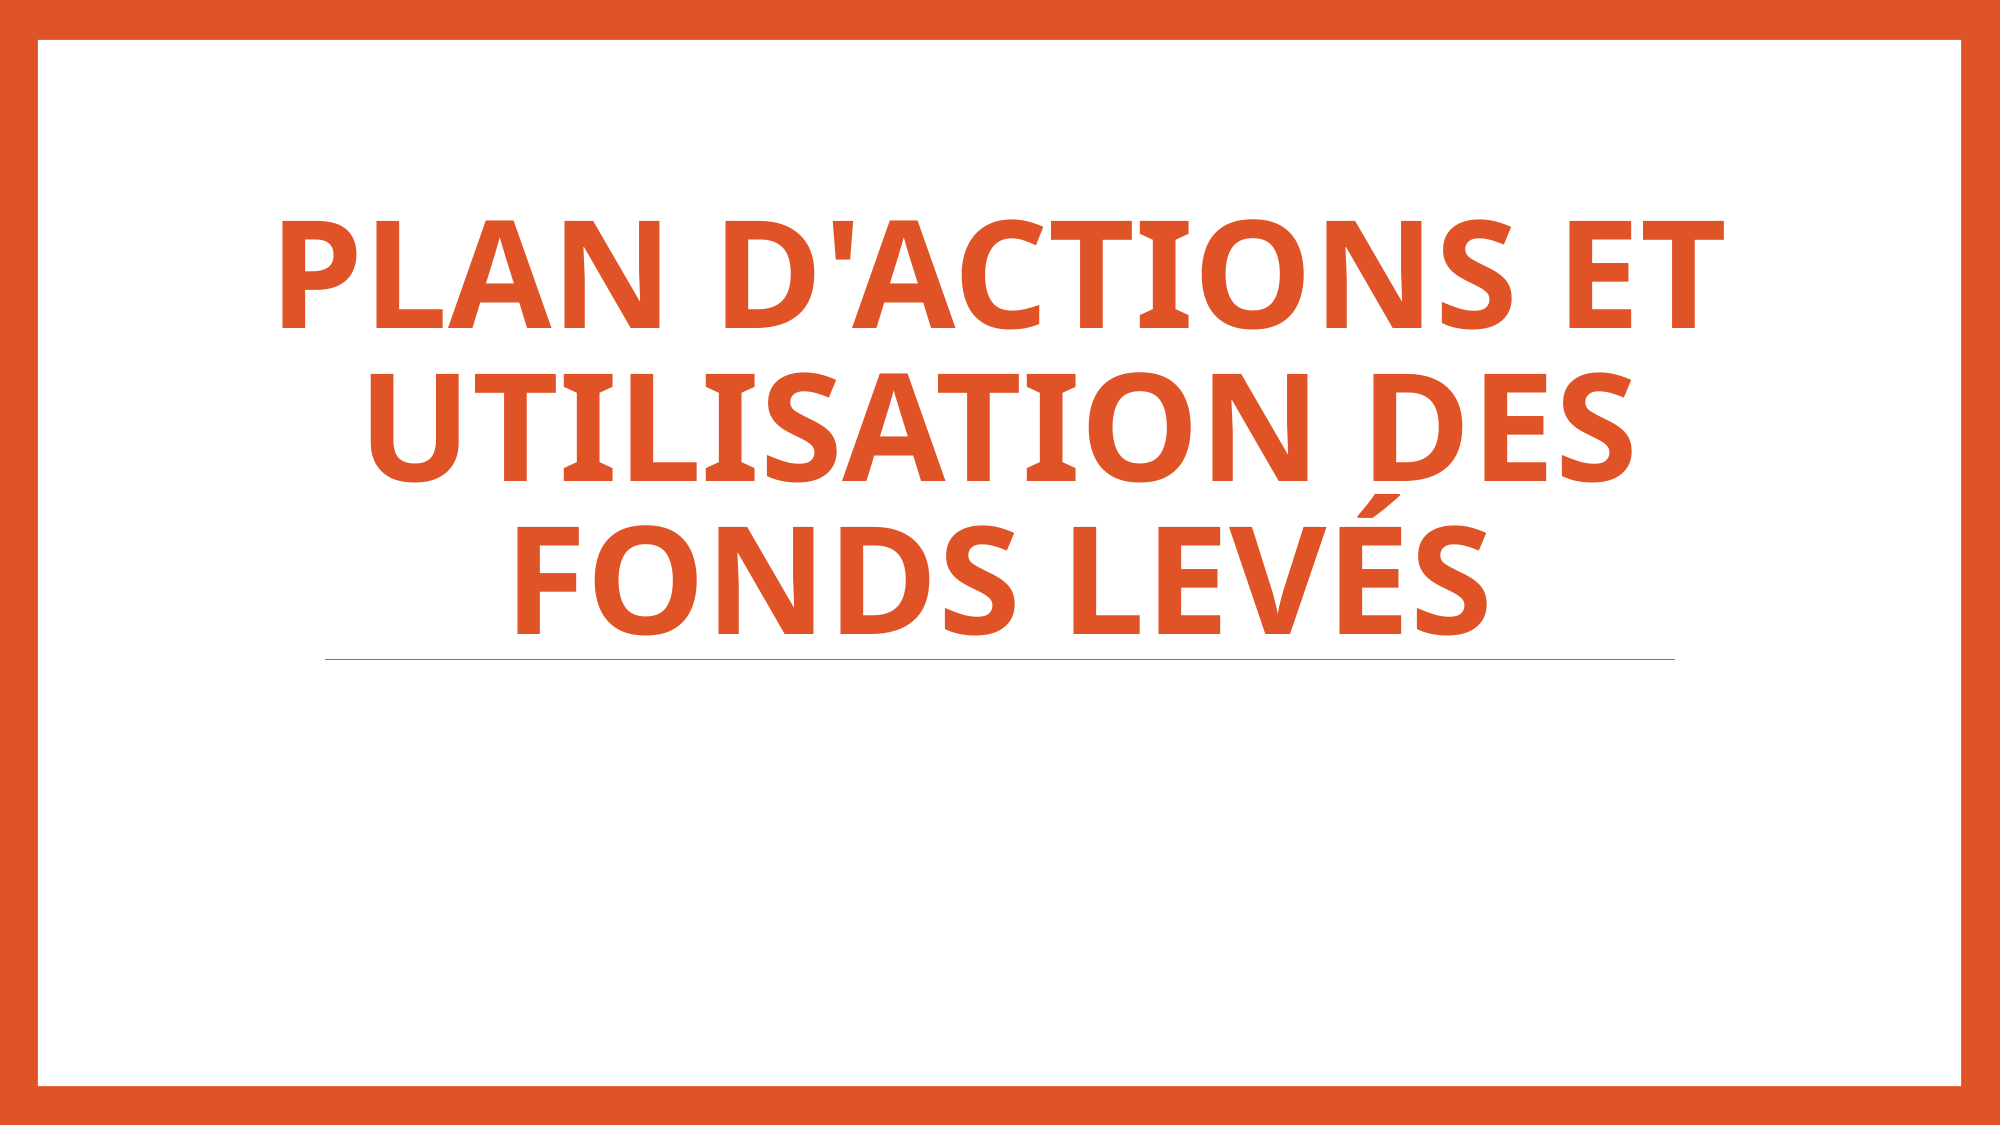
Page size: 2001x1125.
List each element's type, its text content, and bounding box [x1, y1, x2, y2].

title Plan d'actions et utilisation des fonds levés [181, 192, 1817, 673]
